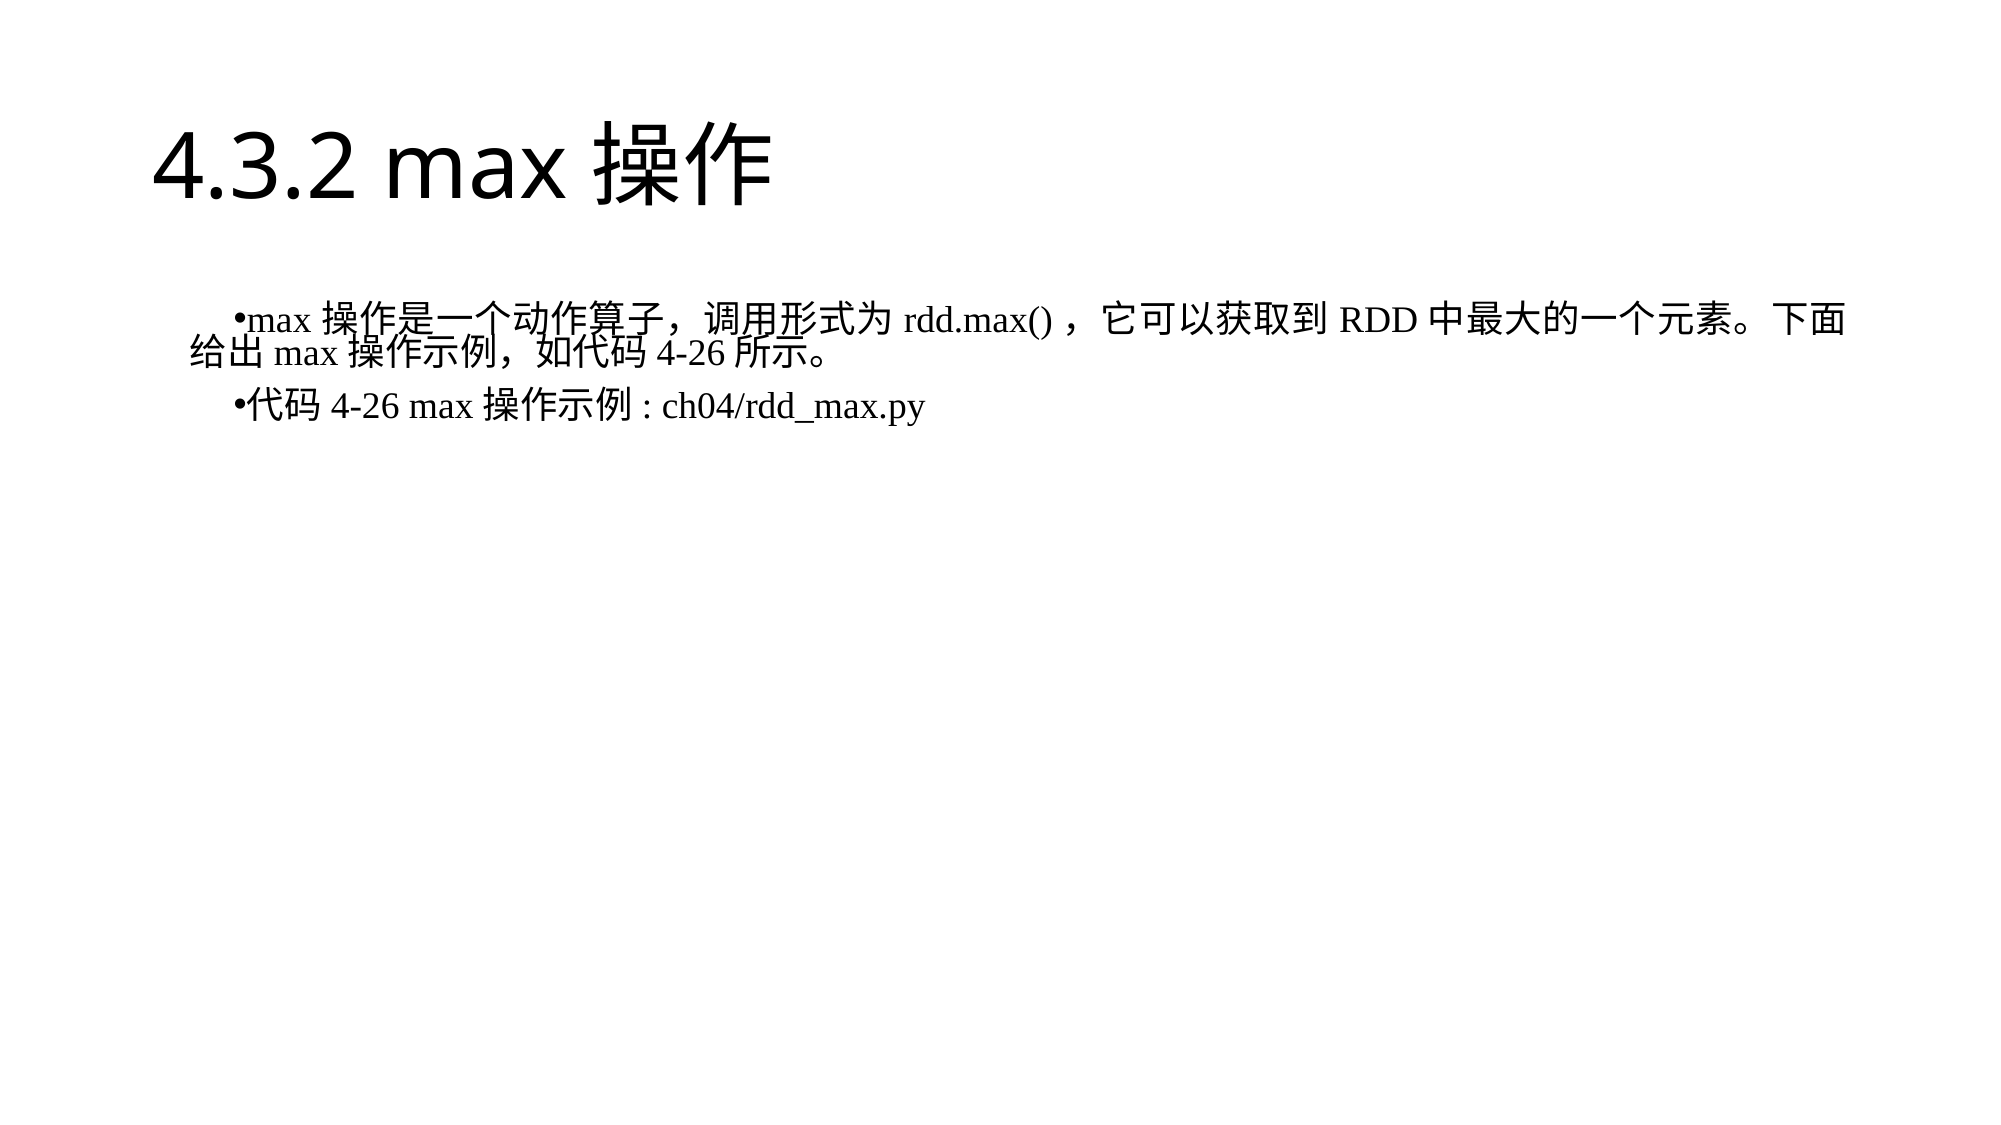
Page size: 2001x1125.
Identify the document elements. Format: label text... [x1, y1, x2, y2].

list max操作是一个动作算子，调用形式为rdd.max()，它可以获取到RDD中最大的一个元素。下面给出max操作示例，如代码4-26所示。 代码4-26 max操作示例: ch04/rdd_max.py [137, 299, 1863, 1014]
title 4.3.2 max操作 [137, 59, 1863, 278]
